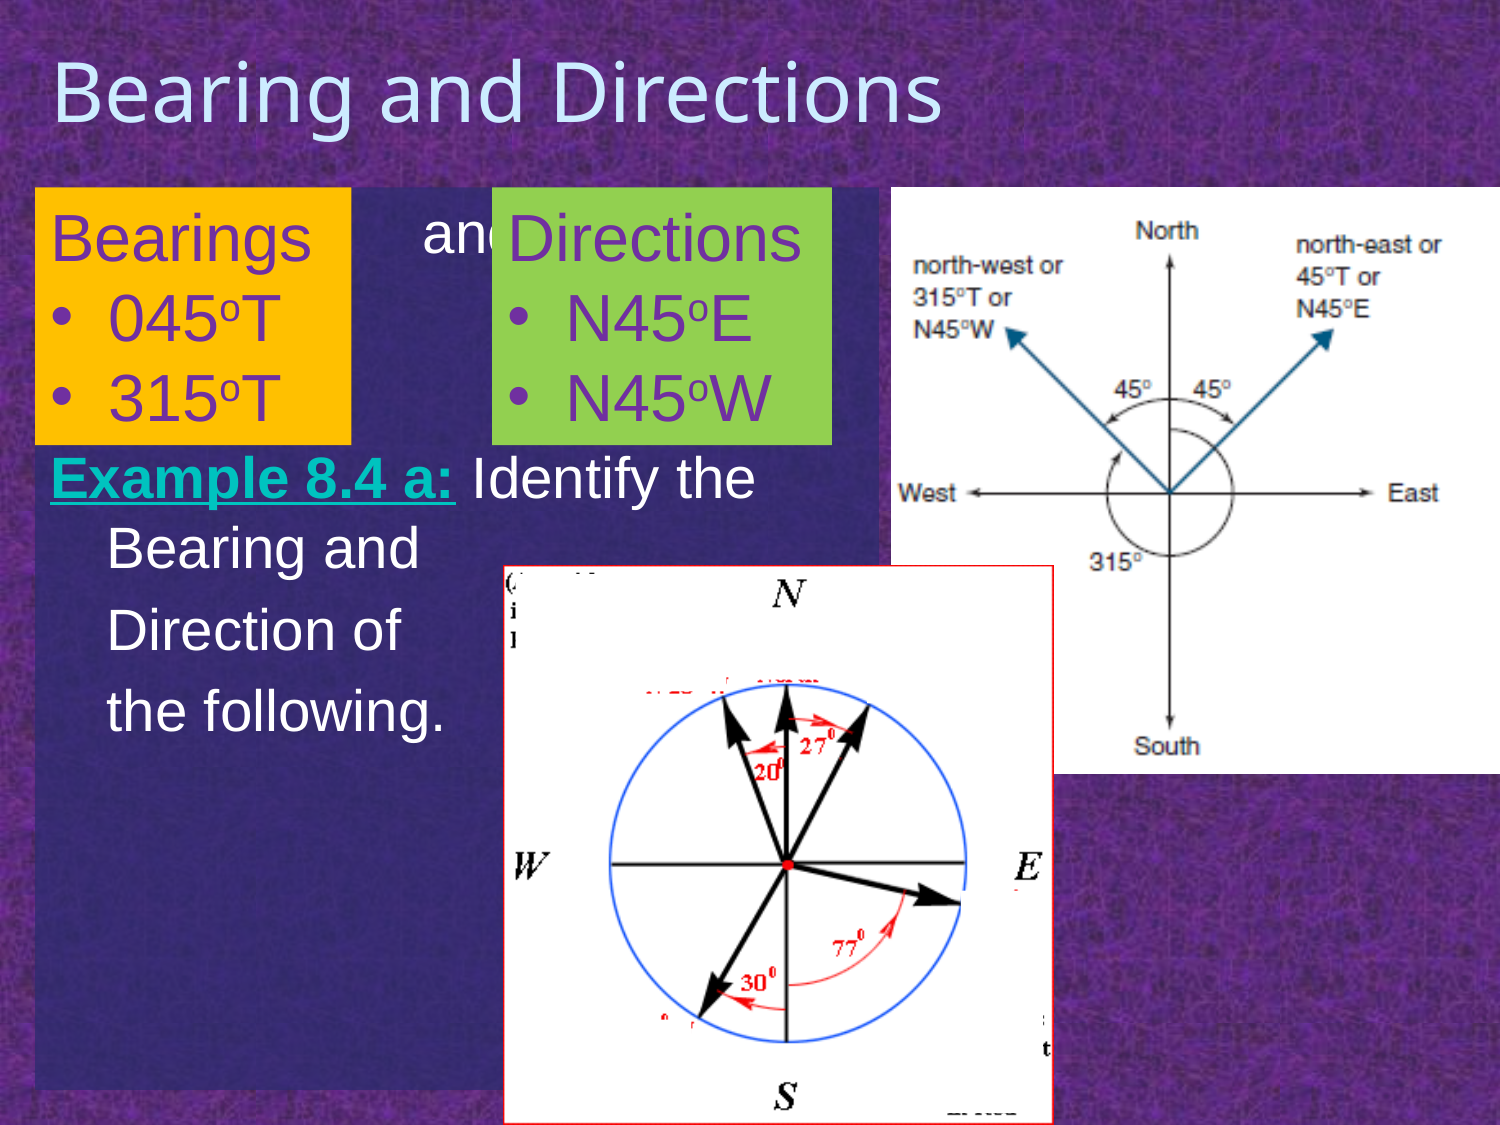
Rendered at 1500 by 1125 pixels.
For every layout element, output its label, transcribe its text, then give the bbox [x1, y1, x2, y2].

list and Example 8.4 a: Identify the Bearing and Direction of the following. [34, 187, 880, 1091]
title Bearing and Directions [34, 13, 1466, 165]
text_box Bearings 045oT 315oT [35, 187, 352, 446]
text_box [503, 564, 1055, 1125]
picture [890, 187, 1500, 774]
text_box Directions N45oE N45oW [492, 187, 832, 446]
